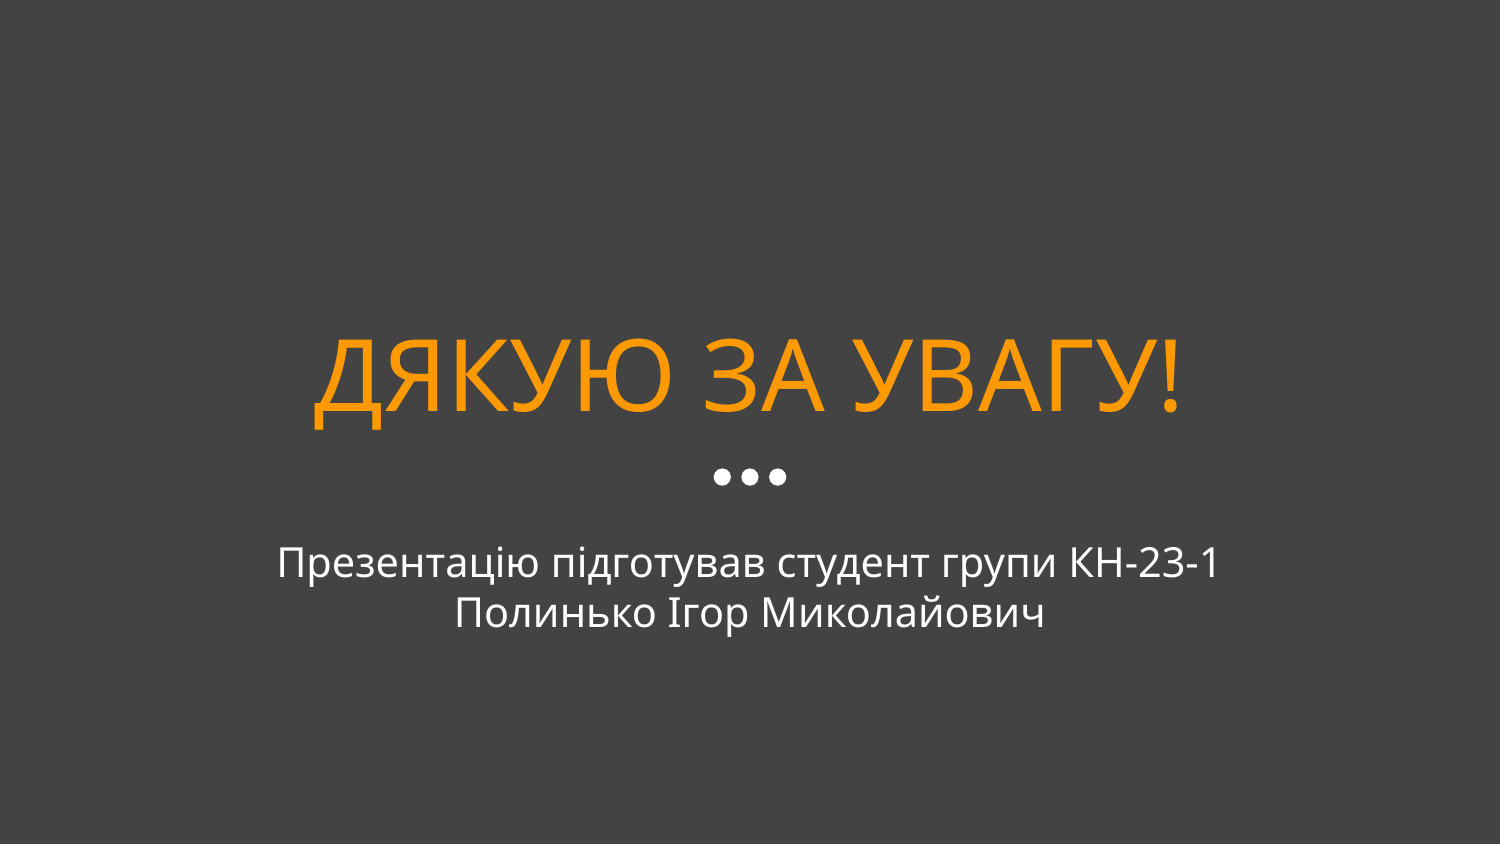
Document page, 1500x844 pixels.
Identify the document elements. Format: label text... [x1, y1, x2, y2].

title ДЯКУЮ ЗА УВАГУ! [110, 162, 1390, 447]
subtitle Презентацію підготував студент групи КН-23-1 Полинько Ігор Миколайович [110, 520, 1390, 651]
